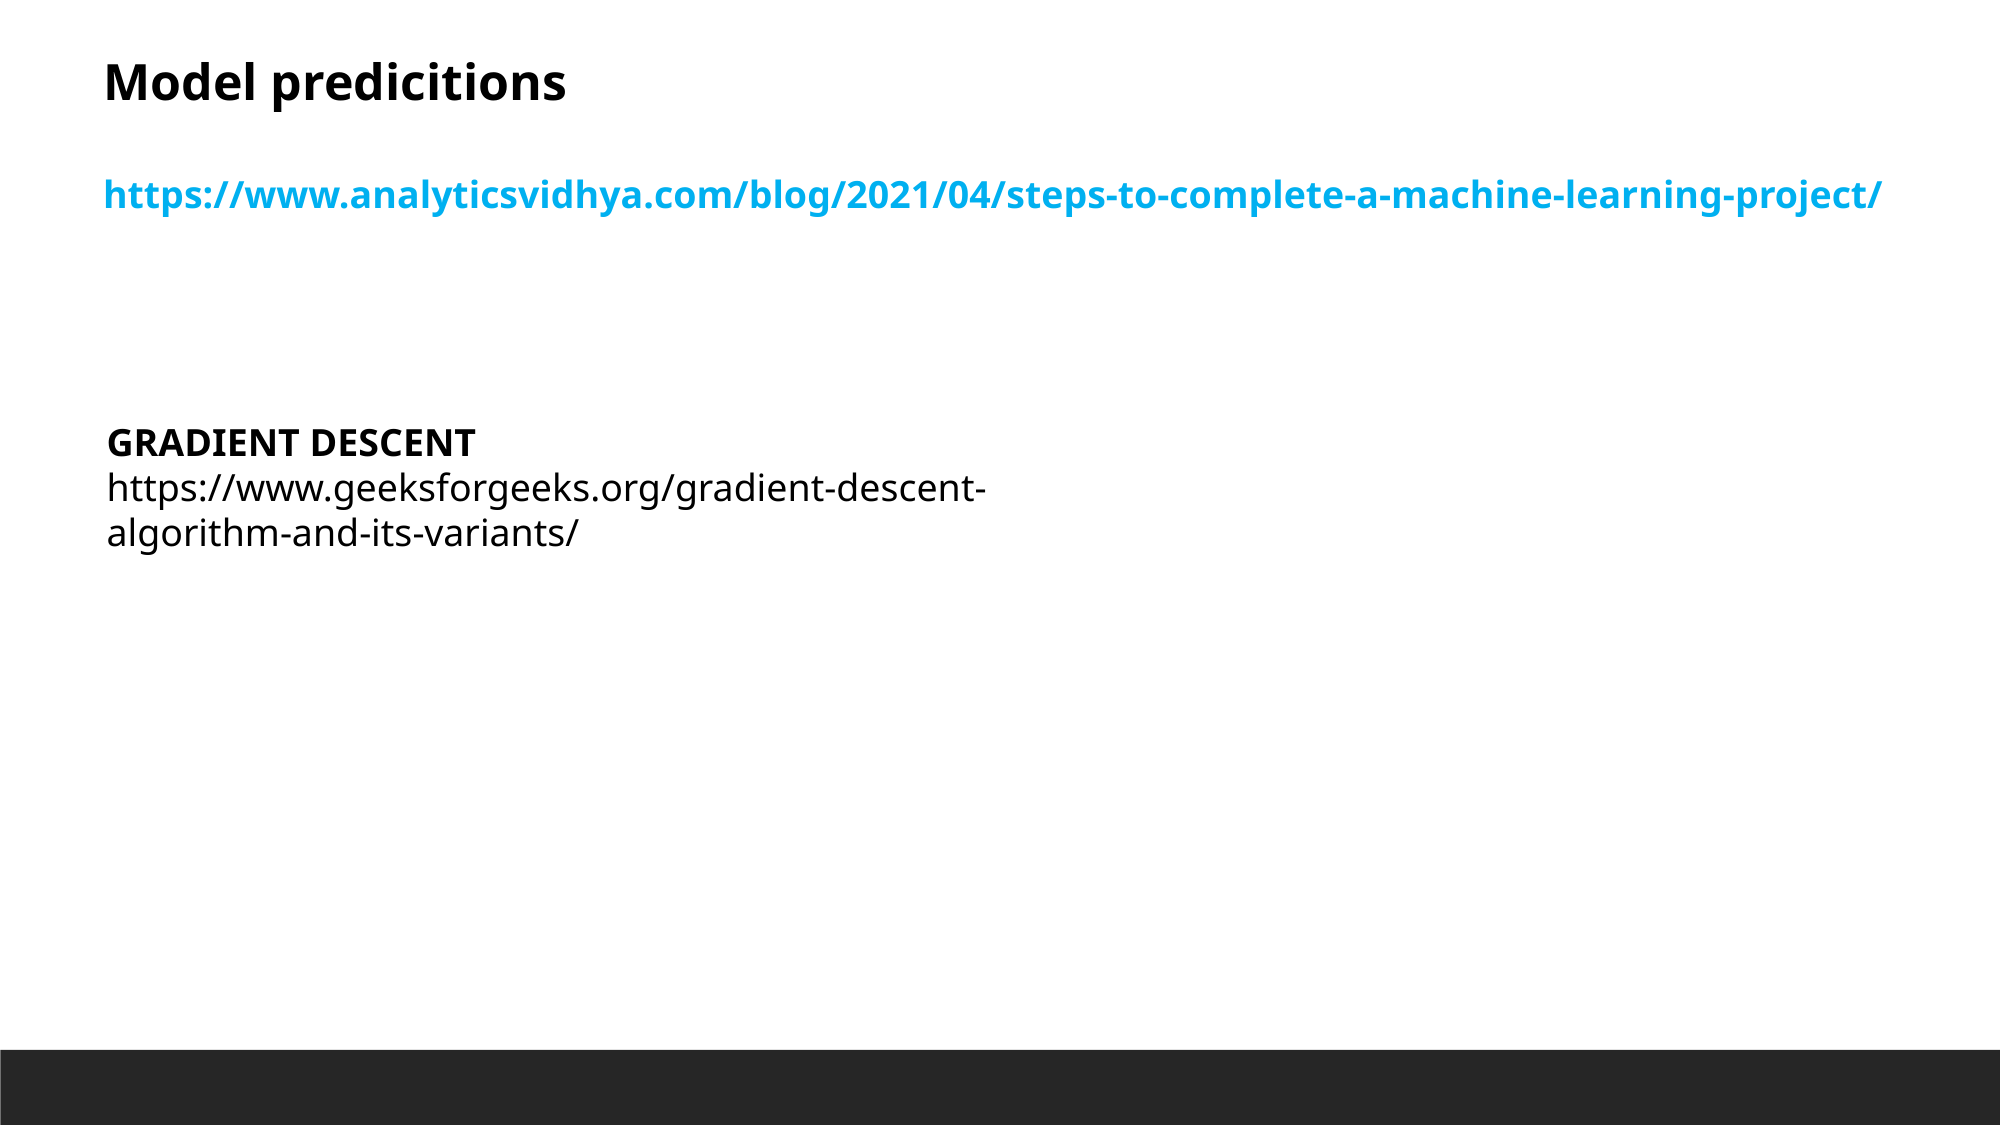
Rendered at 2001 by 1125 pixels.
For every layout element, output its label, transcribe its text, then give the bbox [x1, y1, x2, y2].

text_box GRADIENT DESCENT https://www.geeksforgeeks.org/gradient-descent-algorithm-and-its-variants/ [91, 411, 1092, 561]
text_box Model predicitions https://www.analyticsvidhya.com/blog/2021/04/steps-to-complete-a-machine-learning-project/ [88, 43, 1962, 224]
